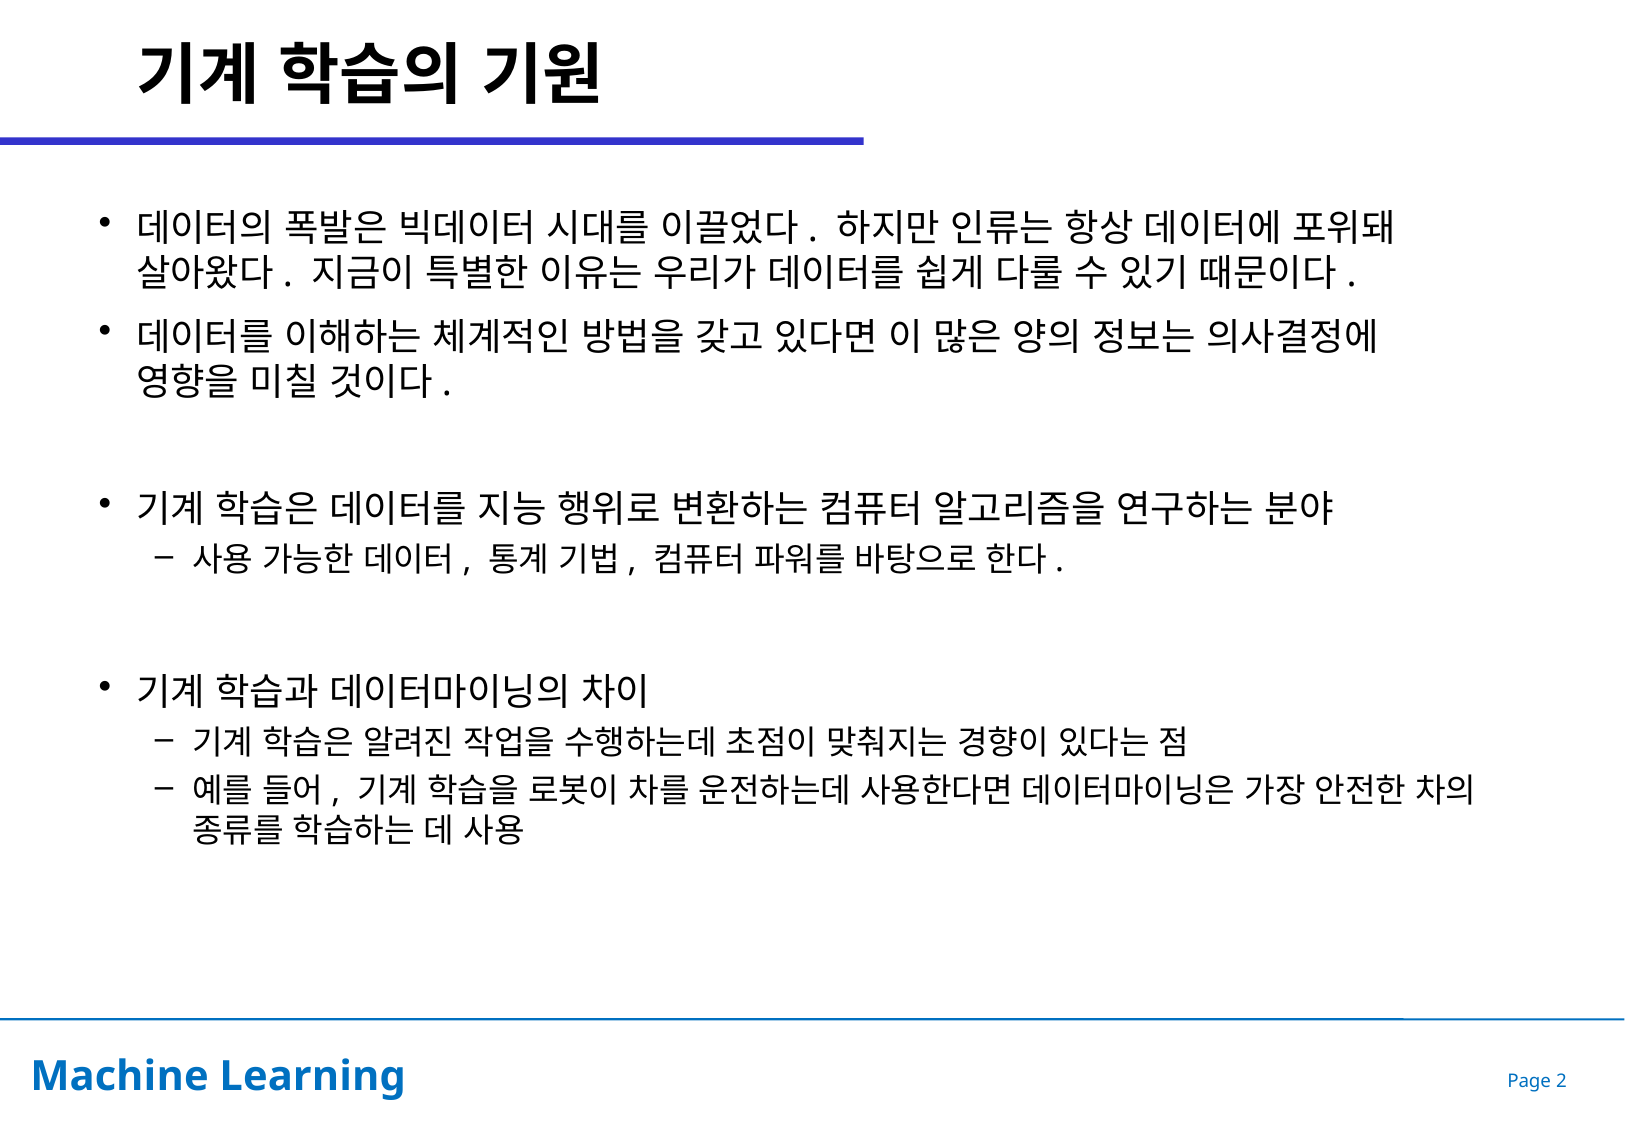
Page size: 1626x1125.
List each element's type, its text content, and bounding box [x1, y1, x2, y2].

list 데이터의 폭발은 빅데이터 시대를 이끌었다. 하지만 인류는 항상 데이터에 포위돼 살아왔다. 지금이 특별한 이유는 우리가 데이터를 쉽게 다룰 수 있기 때문이다. 데이터를 이해하는 체계적인 방법을 갖고 있다면 이 많은 양의 정보는 의사결정에 영향을 미칠 것이다. 기계 학습은 데이터를 지능 행위로 변환하는 컴퓨터 알고리즘을 연구하는 분야 사용 가능한 데이터, 통계 기법, 컴퓨터 파워를 바탕으로 한다. 기계 학습과 데이터마이닝의 차이 기계 학습은 알려진 작업을 수행하는데 초점이 맞춰지는 경향이 있다는 점 예를 들어, 기계 학습을 로봇이 차를 운전하는데 사용한다면 데이터마이닝은 가장 안전한 차의 종류를 학습하는 데 사용 [83, 196, 1503, 953]
slide_number Page 2 [1469, 1062, 1583, 1101]
title 기계 학습의 기원 [121, 32, 1503, 122]
